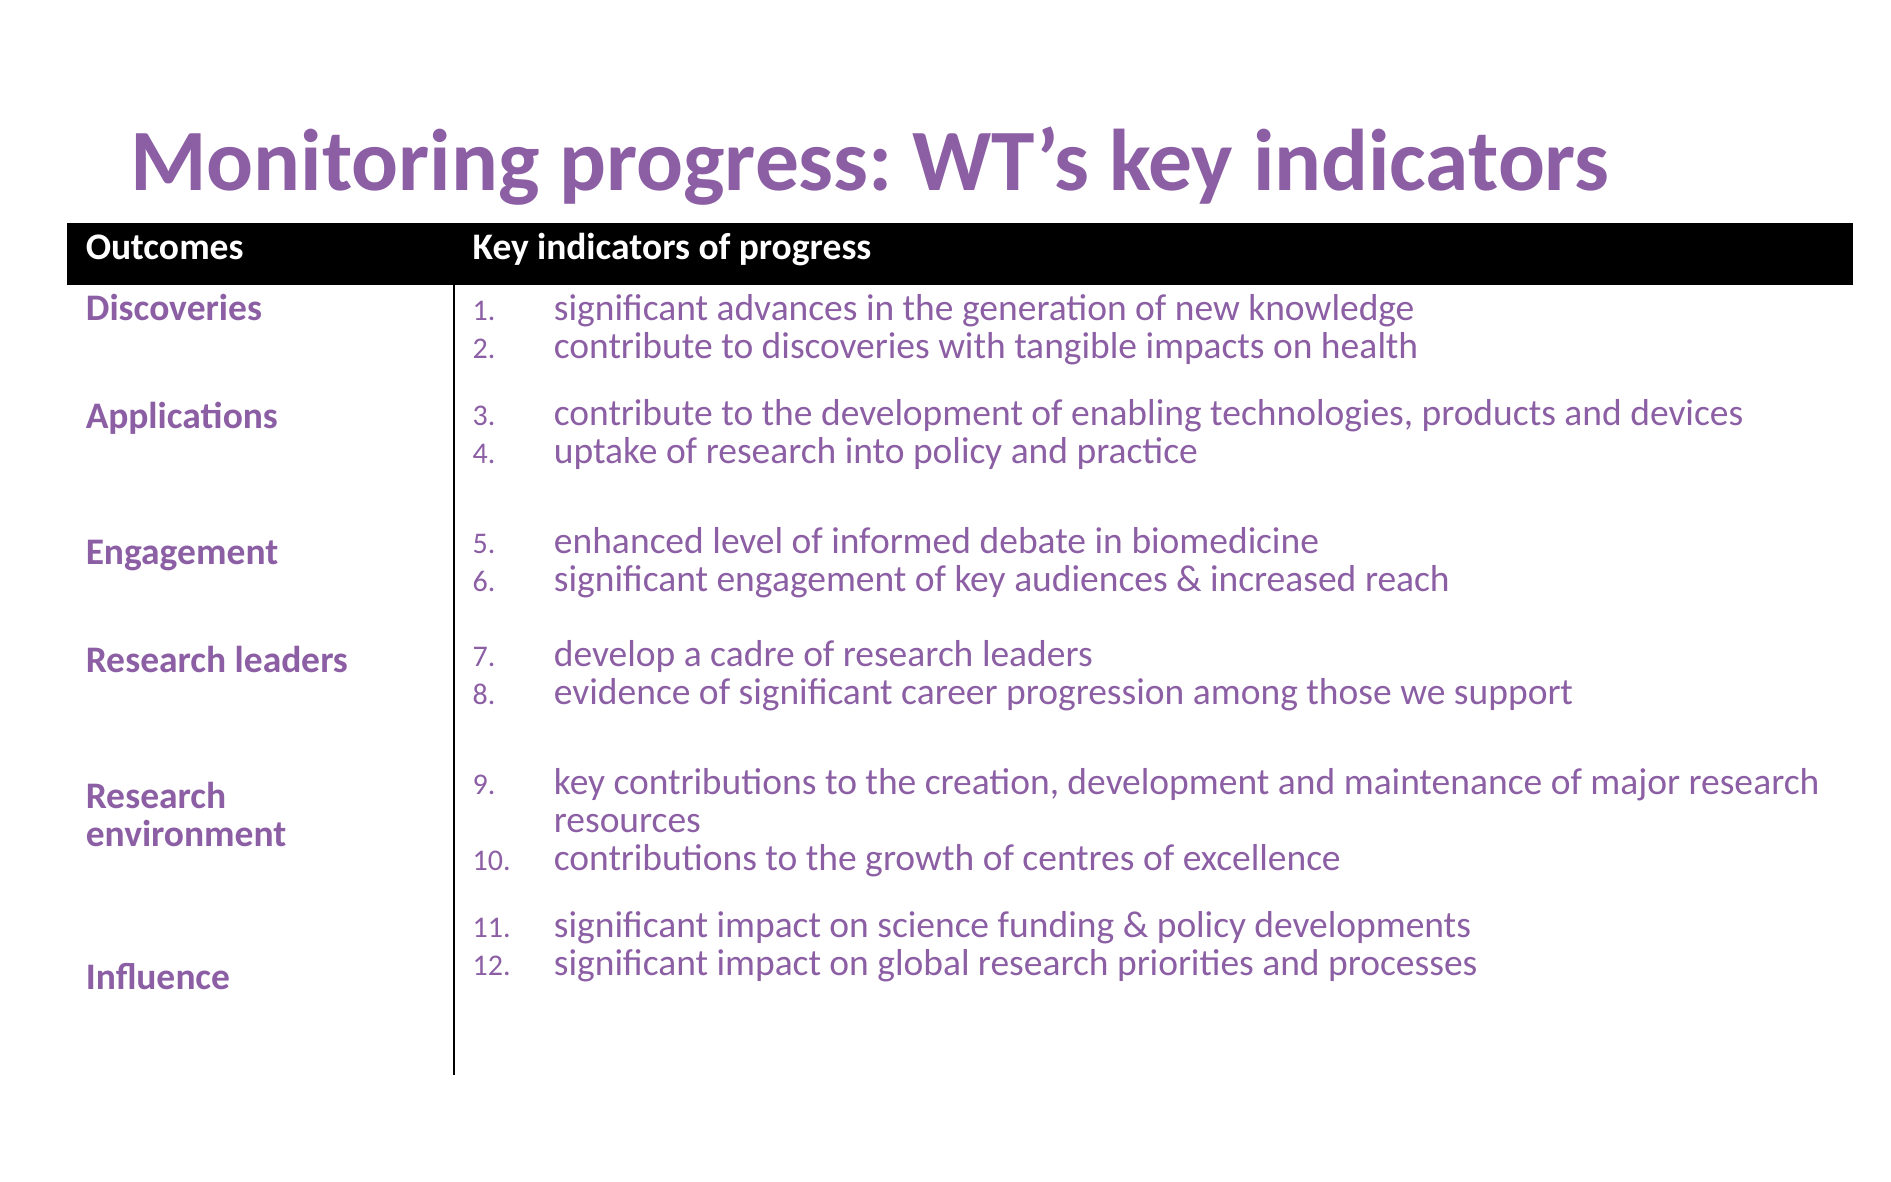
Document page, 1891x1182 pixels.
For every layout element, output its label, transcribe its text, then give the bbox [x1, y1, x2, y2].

title Monitoring progress: WT’s key indicators [0, 94, 1742, 247]
table_cell significant advances in the generation of new knowledge contribute to discoveries with tangible impacts on health contribute to the development of enabling technologies, products and devices uptake of research into policy and practice enhanced level of informed debate in biomedicine significant engagement of key audiences & increased reach develop a cadre of research leaders evidence of significant career progression among those we support key contributions to the creation, development and maintenance of major research resources contributions to the growth of centres of excellence significant impact on science funding & policy developments significant impact on global research priorities and processes [455, 285, 1853, 1075]
table_cell Discoveries Applications Engagement Research leaders Research environment Influence [67, 285, 453, 1075]
table_header Outcomes [67, 223, 453, 284]
table_header Key indicators of progress [455, 223, 1853, 284]
